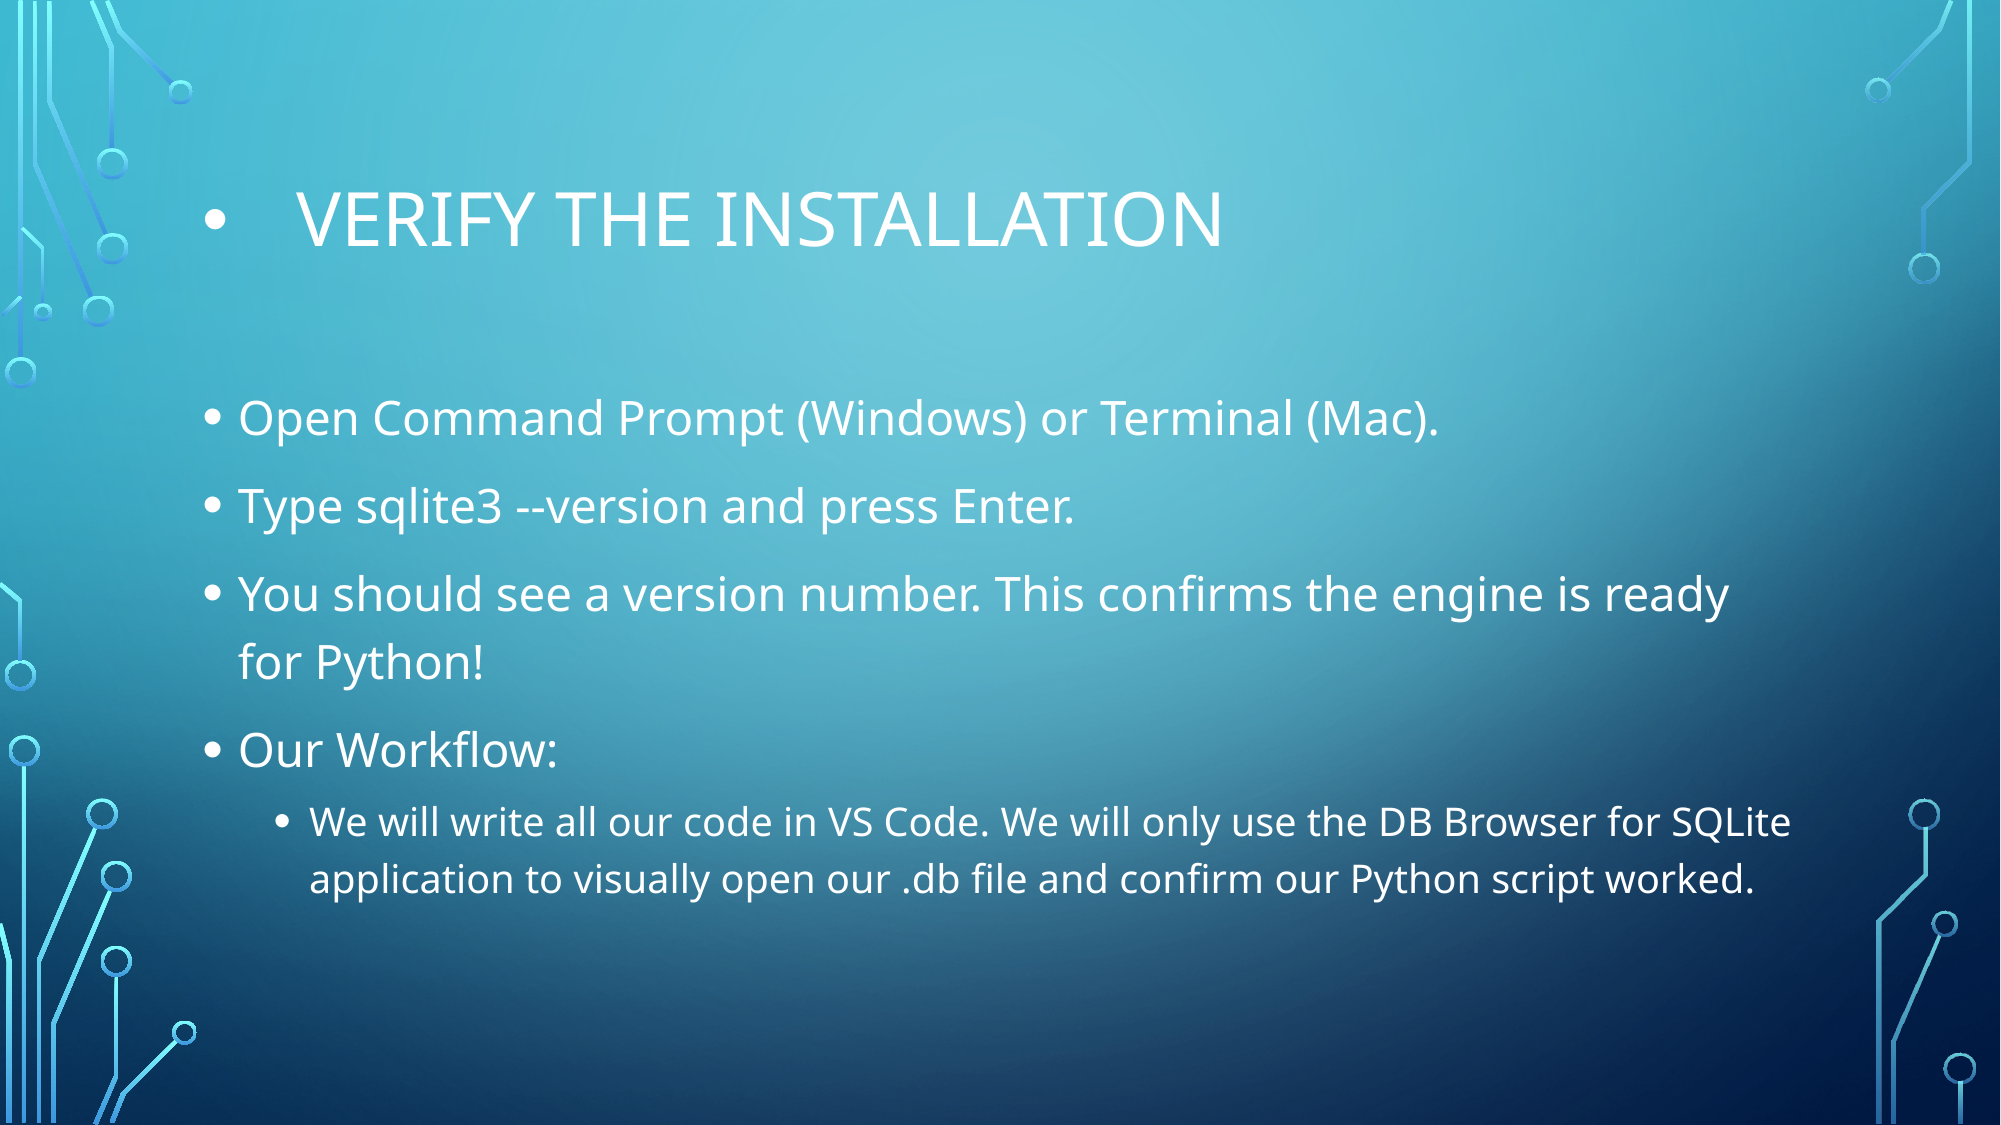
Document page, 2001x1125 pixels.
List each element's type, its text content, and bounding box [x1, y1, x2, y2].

title Verify the Installation [187, 101, 1813, 344]
list Open Command Prompt (Windows) or Terminal (Mac). Type sqlite3 --version and press Enter. You should see a version number. This confirms the engine is ready for Python! Our Workflow: We will write all our code in VS Code. We will only use the DB Browser for SQLite application to visually open our .db file and confirm our Python script worked. [187, 369, 1813, 950]
